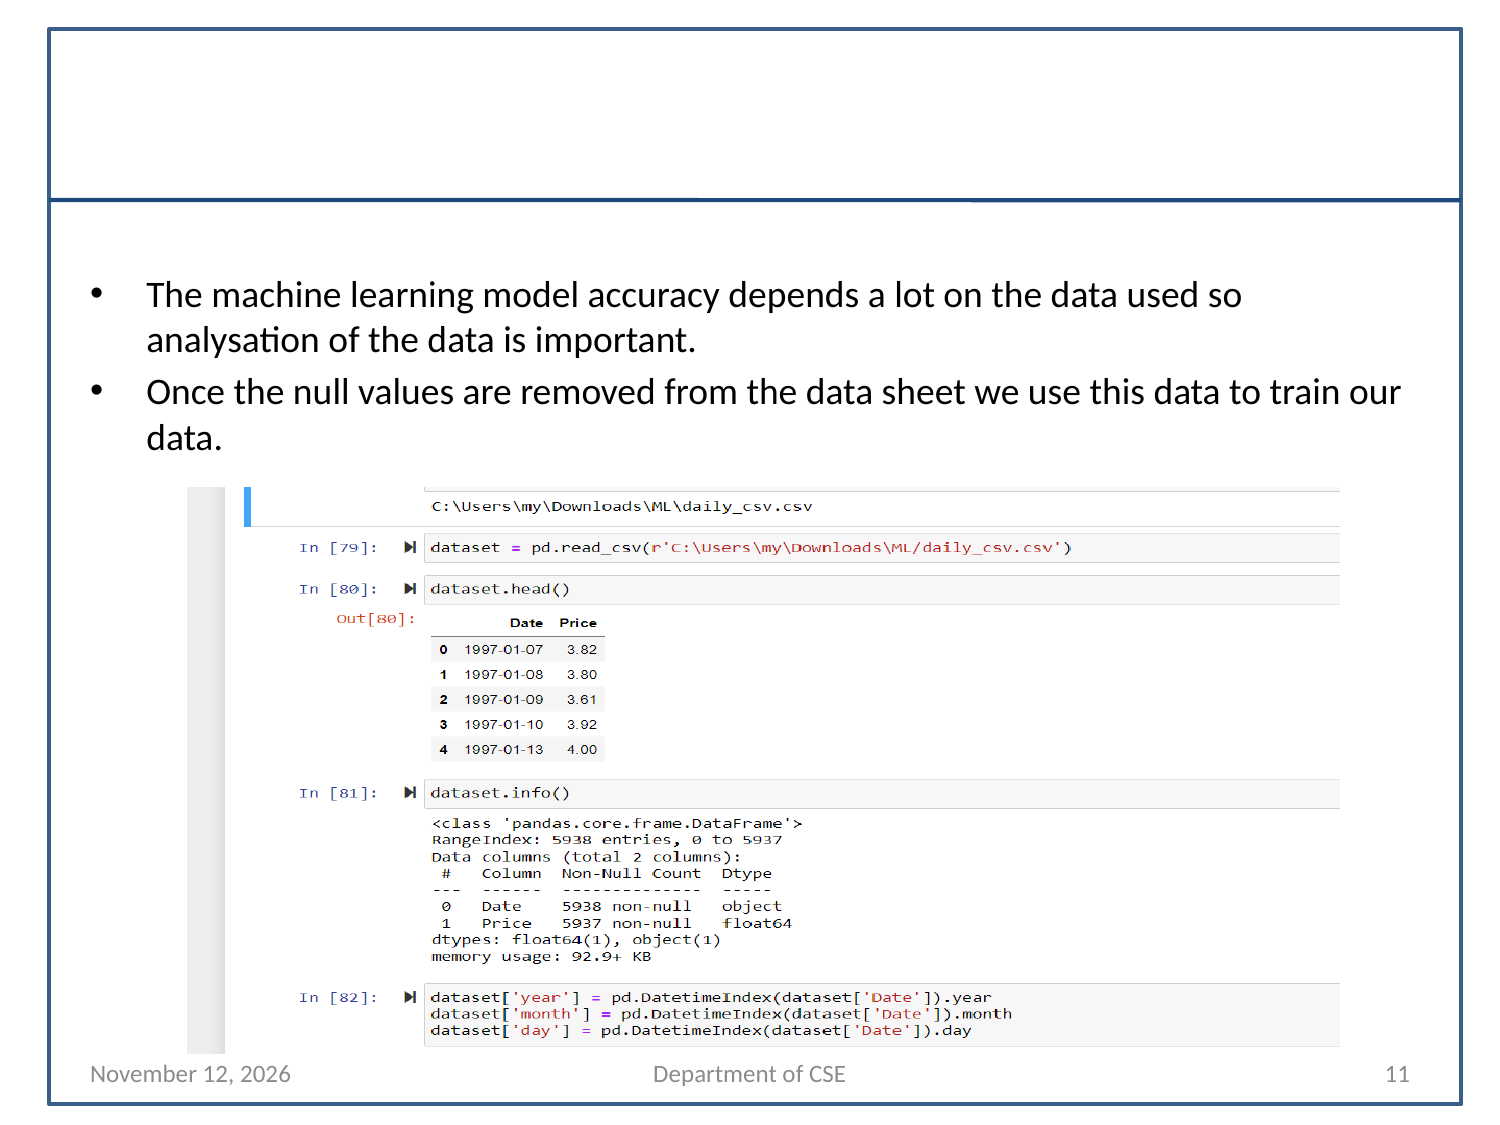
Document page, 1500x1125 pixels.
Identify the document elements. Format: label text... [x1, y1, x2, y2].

footer Department of CSE [512, 1063, 988, 1103]
slide_number 11 [1074, 1042, 1425, 1103]
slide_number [75, 1042, 425, 1103]
list The machine learning model accuracy depends a lot on the data used so analysation of the data is important. Once the null values are removed from the data sheet we use this data to train our data. [75, 262, 1425, 1005]
picture [187, 487, 1340, 1054]
